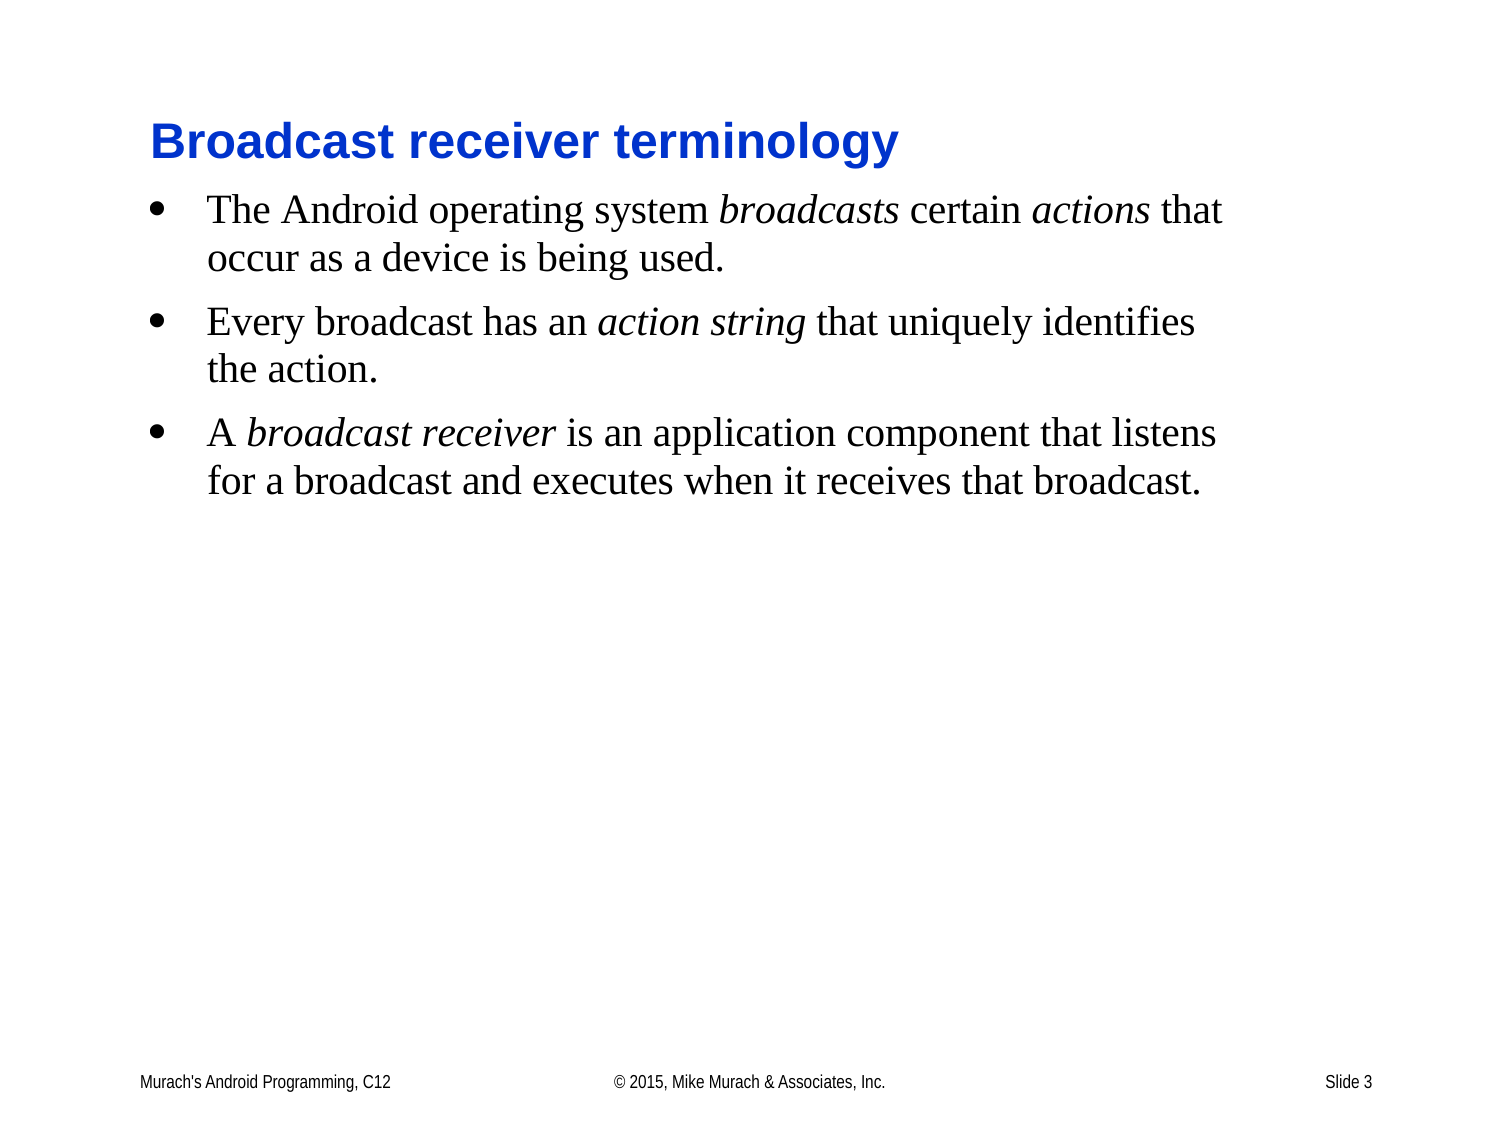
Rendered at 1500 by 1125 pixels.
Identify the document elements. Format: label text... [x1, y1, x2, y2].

footer © 2015, Mike Murach & Associates, Inc. [474, 1025, 1025, 1100]
slide_number Slide 3 [1074, 1025, 1388, 1100]
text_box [149, 112, 1293, 539]
slide_number Murach's Android Programming, C12 [125, 1025, 450, 1100]
